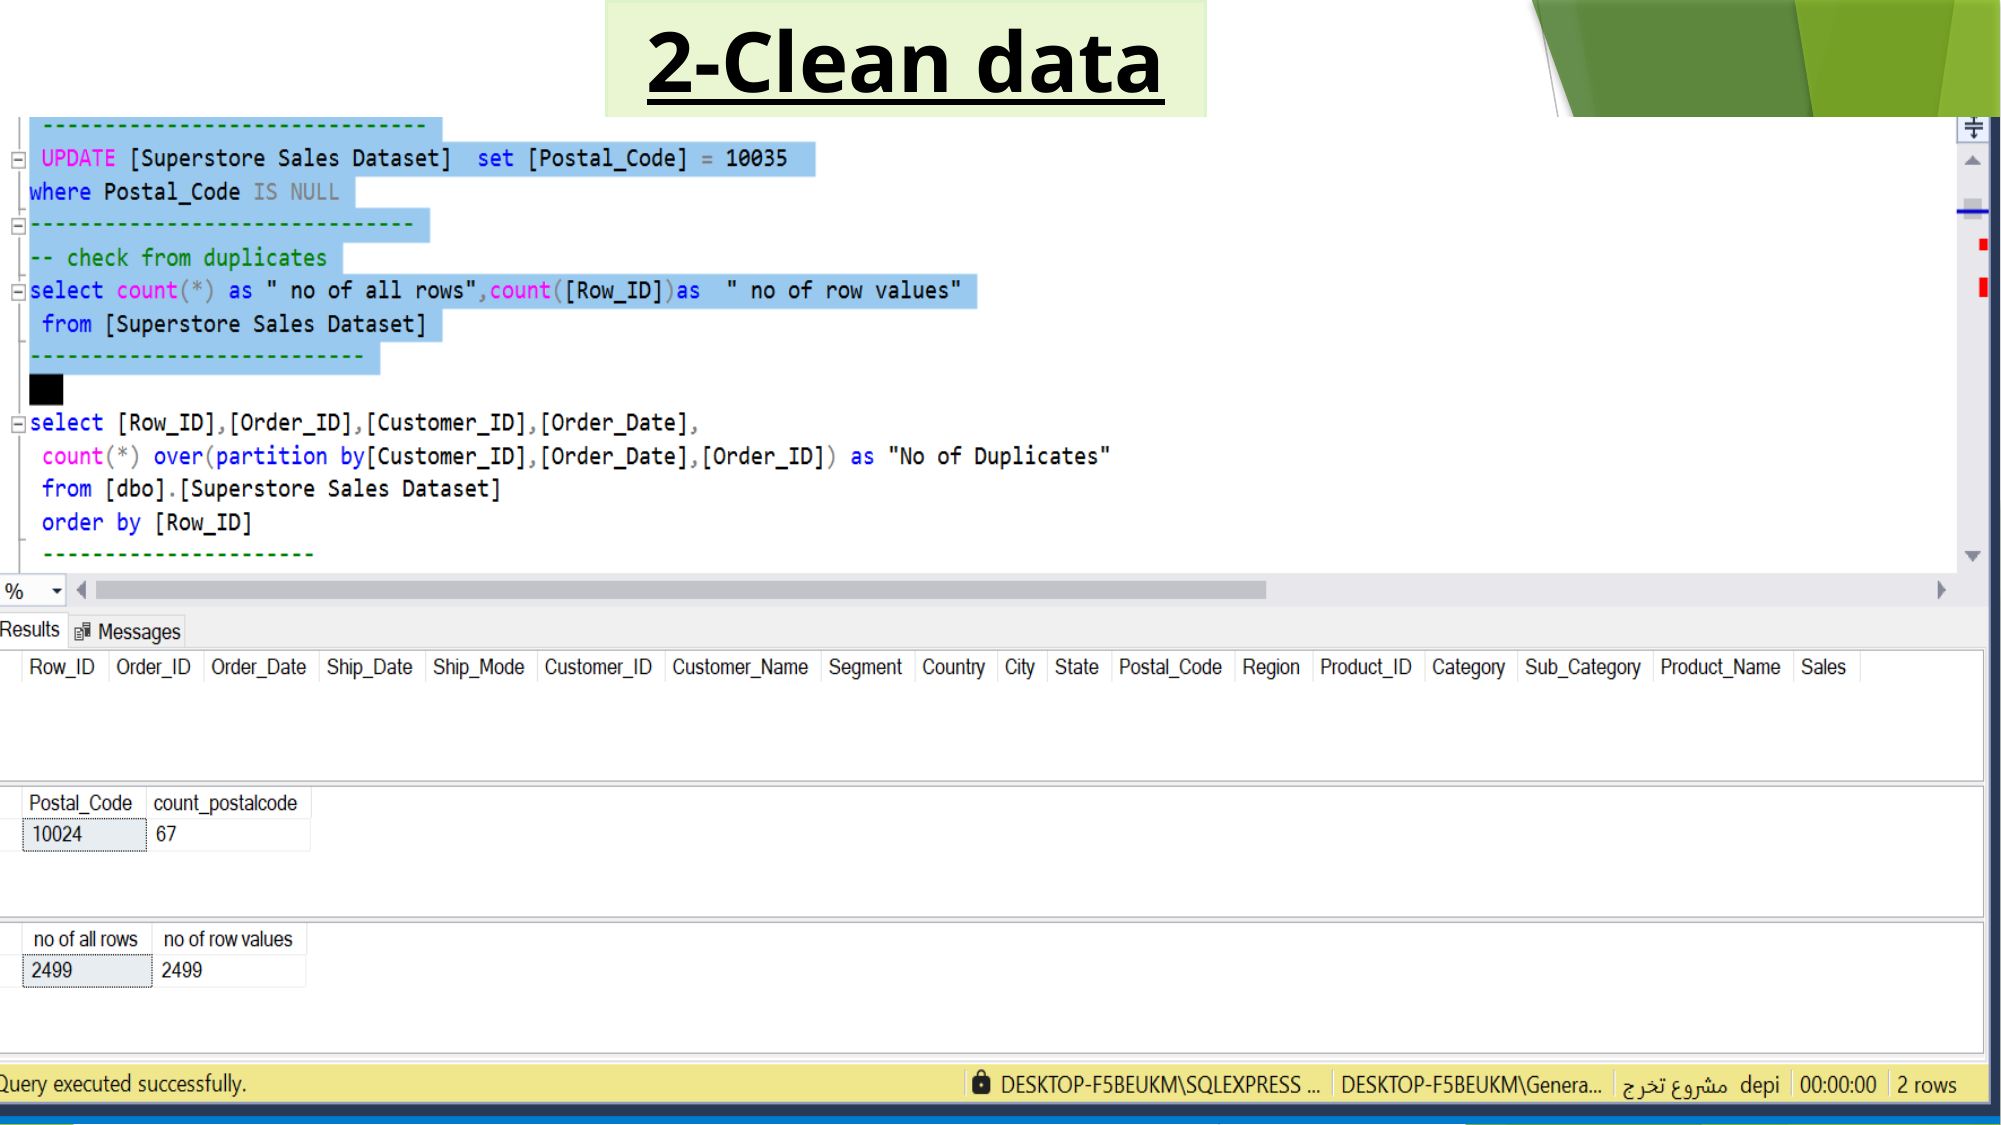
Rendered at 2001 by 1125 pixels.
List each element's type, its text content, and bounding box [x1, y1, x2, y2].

text_box 2-Clean data [605, 0, 1207, 114]
picture [0, 116, 2000, 1125]
